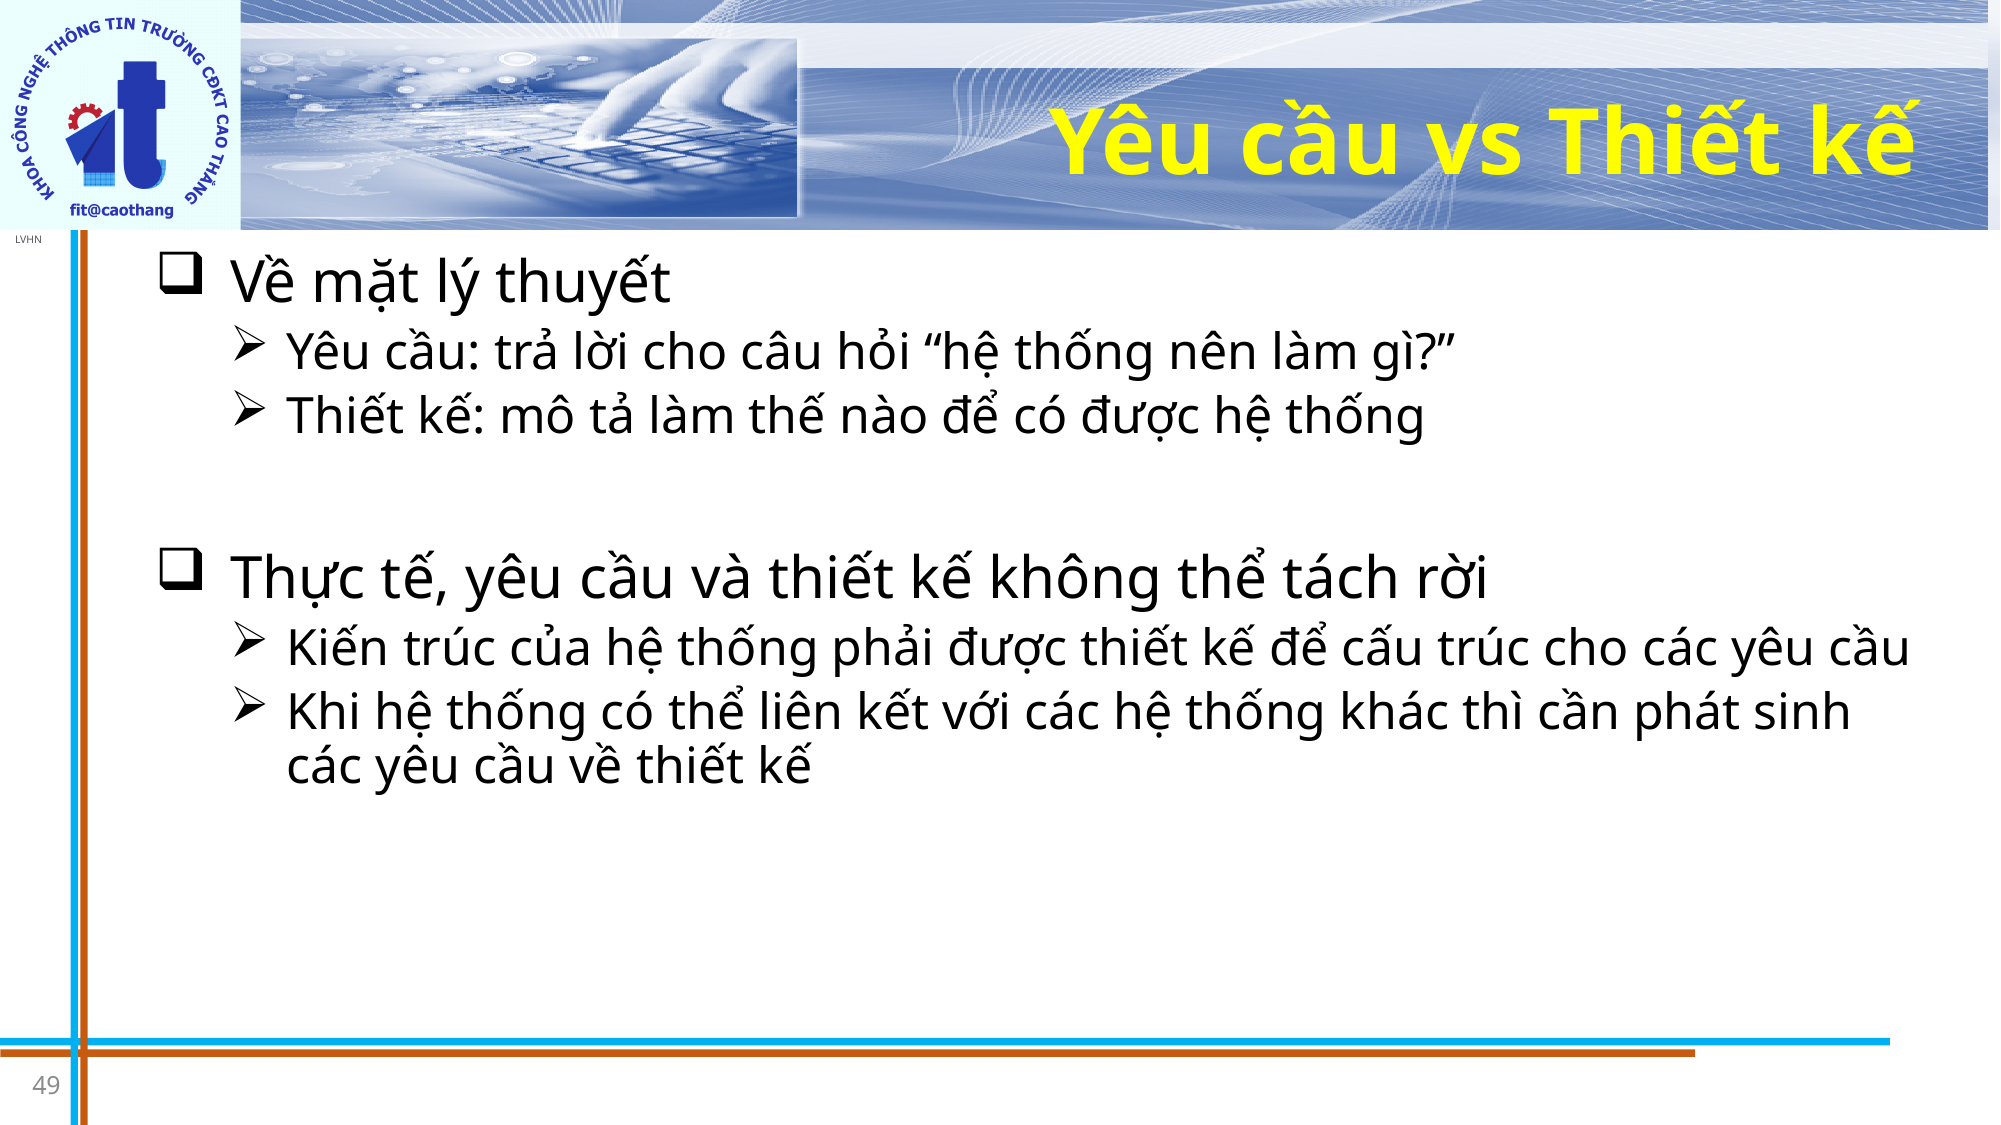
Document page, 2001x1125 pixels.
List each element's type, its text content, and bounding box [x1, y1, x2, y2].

picture [0, 0, 241, 230]
list Về mặt lý thuyết Yêu cầu: trả lời cho câu hỏi “hệ thống nên làm gì?” Thiết kế: mô tả làm thế nào để có được hệ thống Thực tế, yêu cầu và thiết kế không thể tách rời Kiến trúc của hệ thống phải được thiết kế để cấu trúc cho các yêu cầu Khi hệ thống có thể liên kết với các hệ thống khác thì cần phát sinh các yêu cầu về thiết kế [139, 245, 1934, 1014]
title Yêu cầu vs Thiết kế [137, 36, 1934, 254]
slide_number 49 [0, 1056, 76, 1117]
